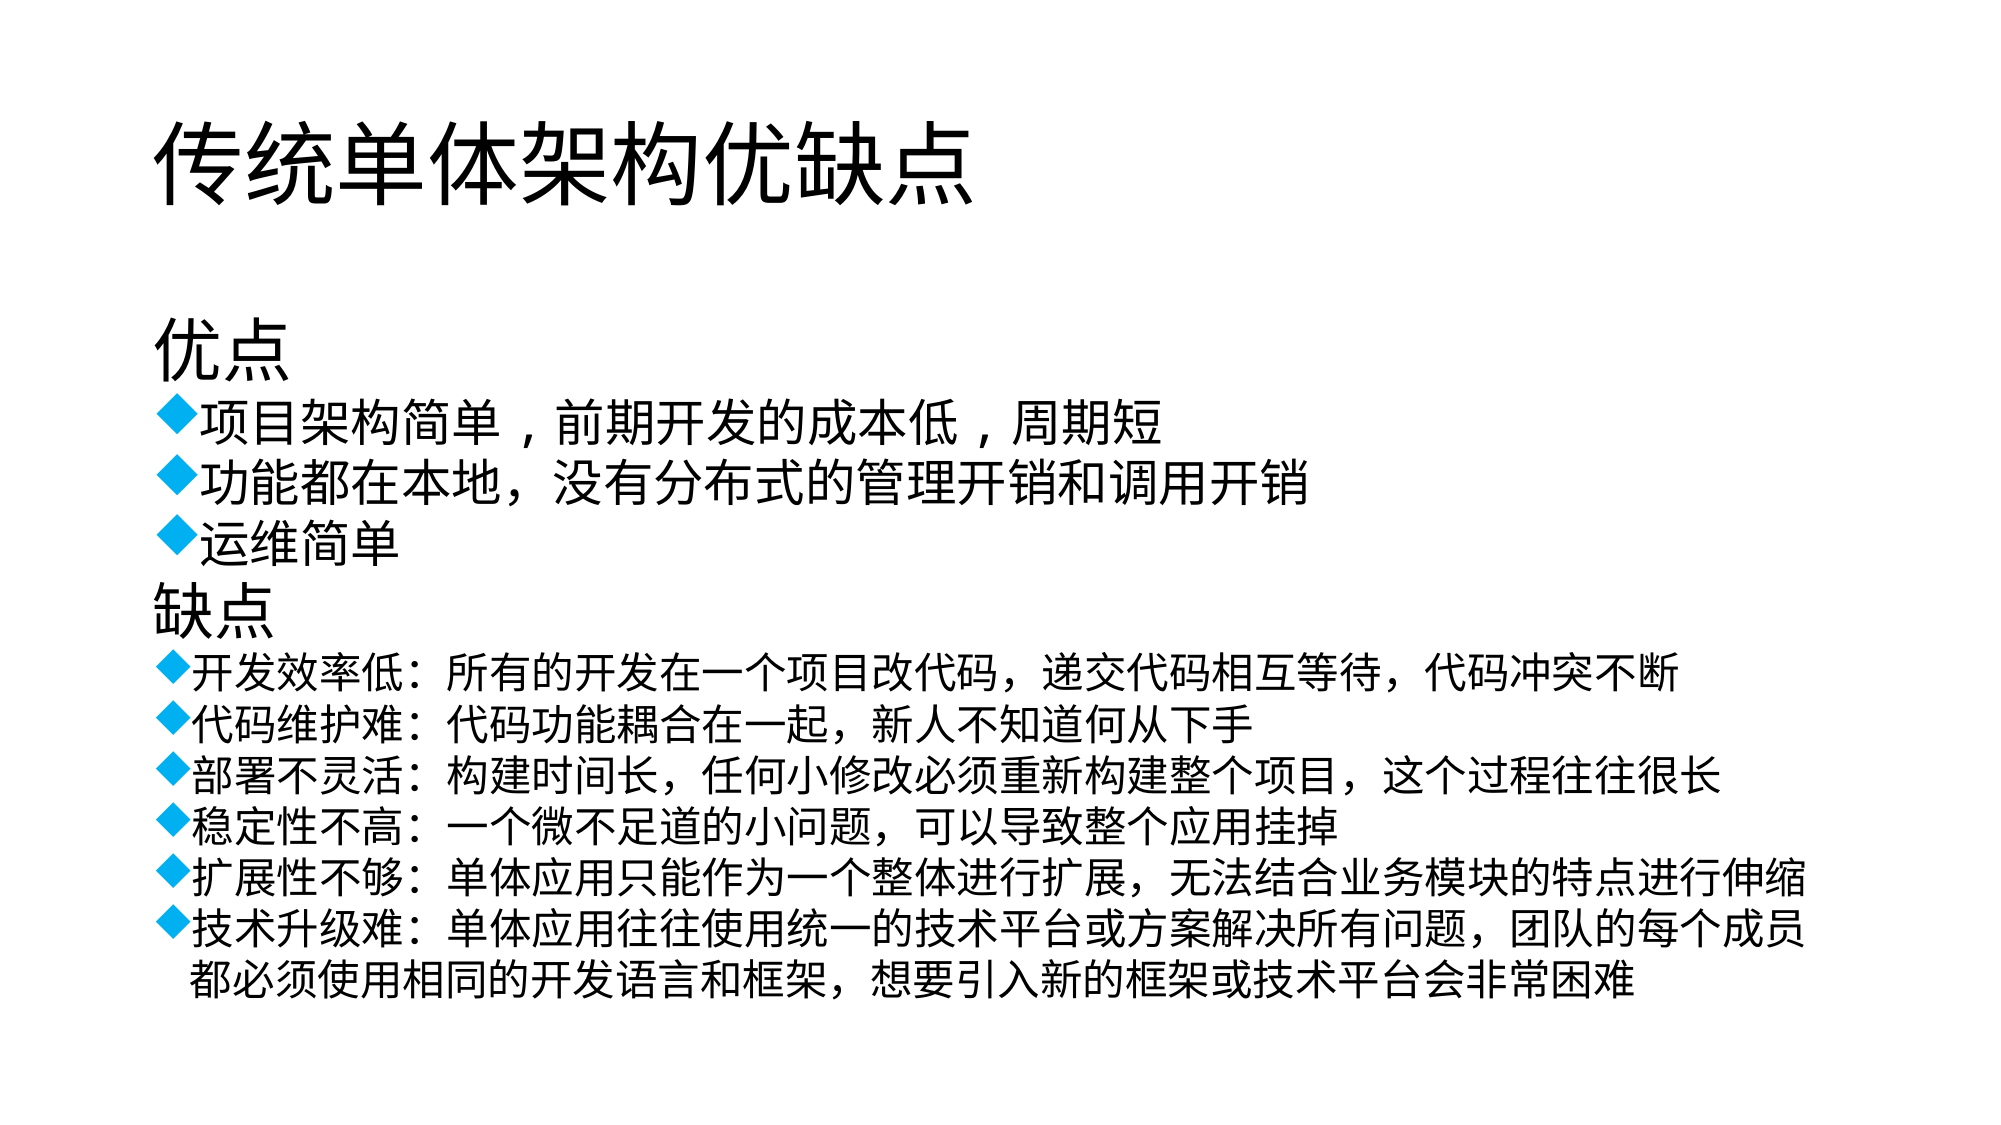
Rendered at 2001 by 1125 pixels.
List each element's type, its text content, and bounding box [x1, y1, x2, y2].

title 传统单体架构优缺点 [137, 59, 1863, 278]
list 优点 项目架构简单,前期开发的成本低,周期短 功能都在本地，没有分布式的管理开销和调用开销 运维简单 缺点 开发效率低：所有的开发在一个项目改代码，递交代码相互等待，代码冲突不断 代码维护难：代码功能耦合在一起，新人不知道何从下手 部署不灵活：构建时间长，任何小修改必须重新构建整个项目，这个过程往往很长 稳定性不高：一个微不足道的小问题，可以导致整个应用挂掉 扩展性不够：单体应用只能作为一个整体进行扩展，无法结合业务模块的特点进行伸缩 技术升级难：单体应用往往使用统一的技术平台或方案解决所有问题，团队的每个成员都必须使用相同的开发语言和框架，想要引入新的框架或技术平台会非常困难 [137, 299, 1863, 1014]
